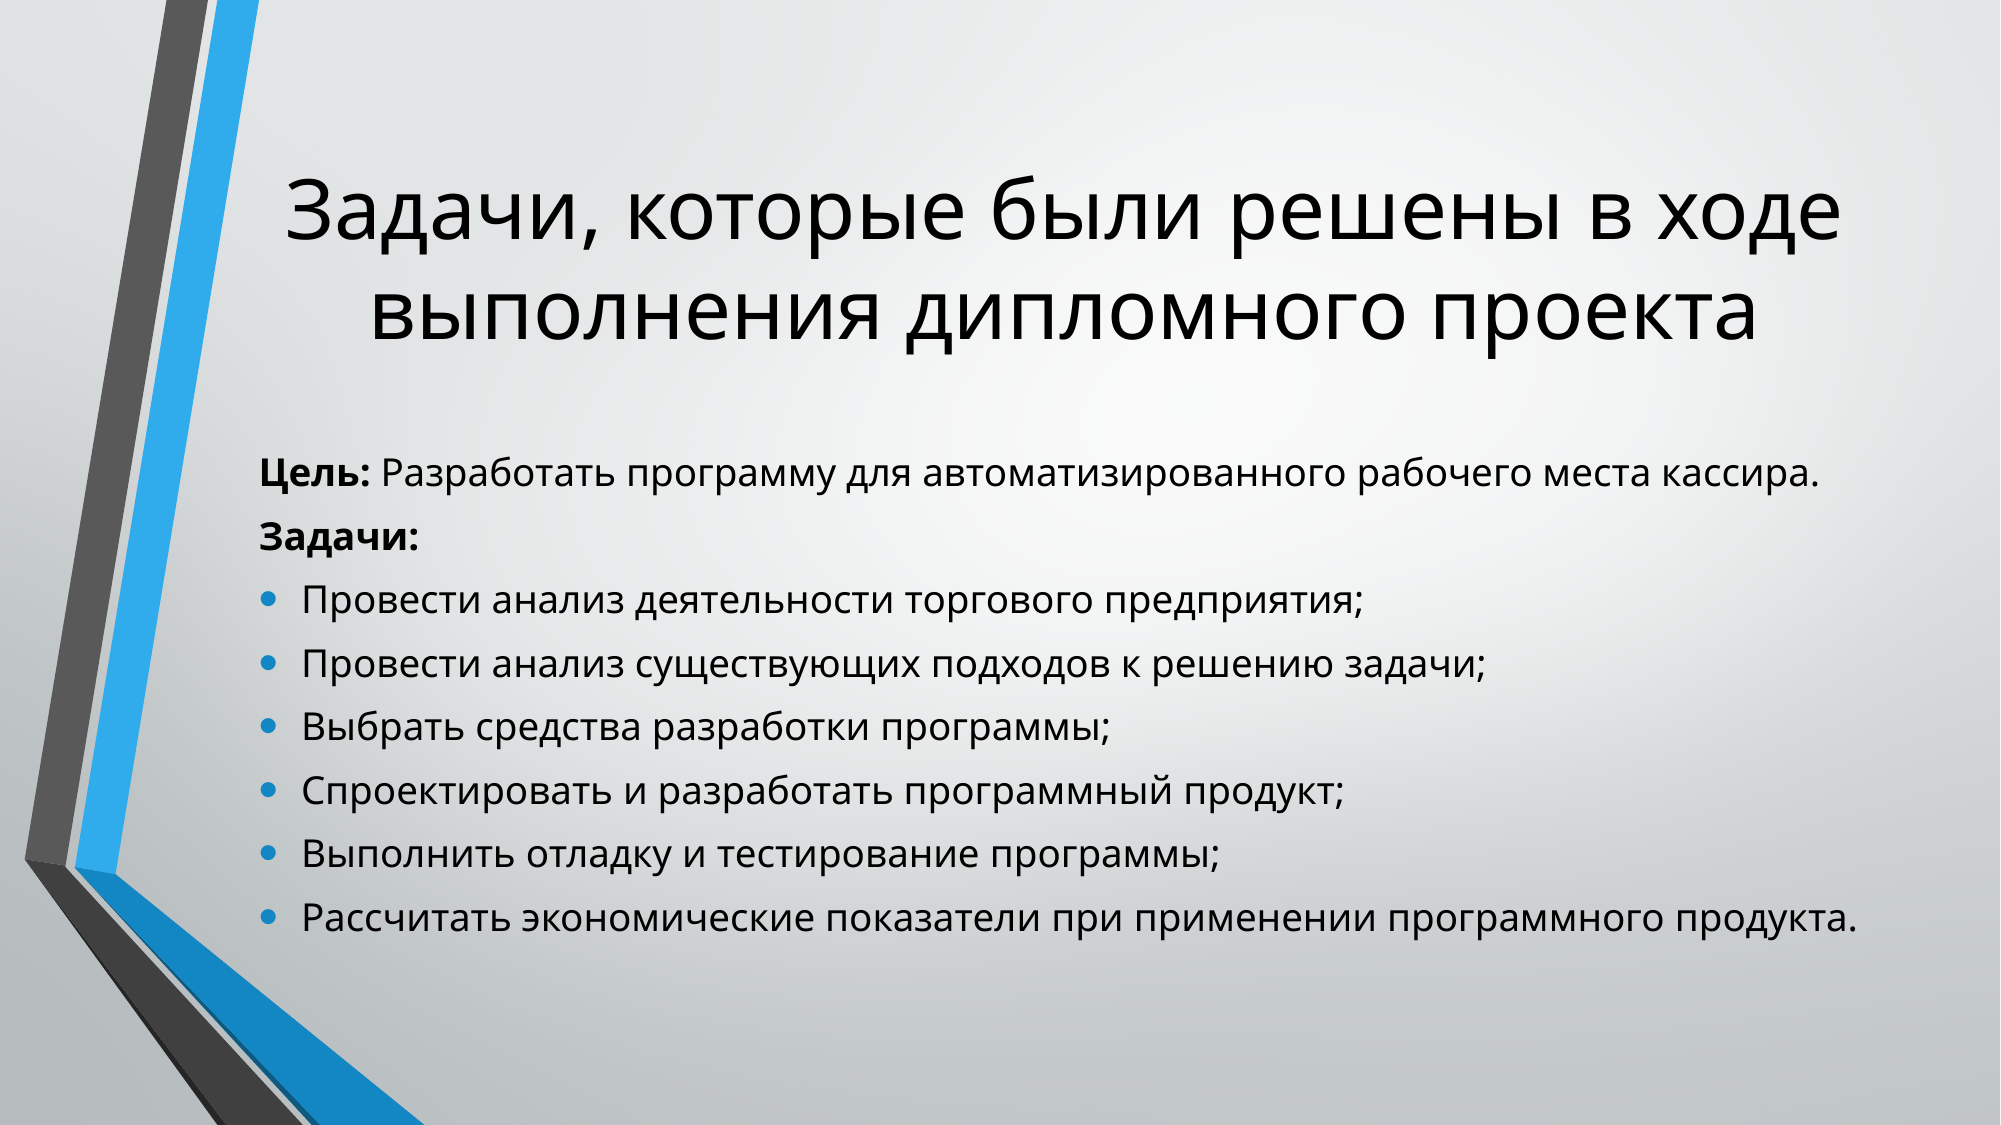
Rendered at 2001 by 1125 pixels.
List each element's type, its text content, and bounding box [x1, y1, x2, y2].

list Цель: Разработать программу для автоматизированного рабочего места кассира. Задачи: Провести анализ деятельности торгового предприятия; Провести анализ существующих подходов к решению задачи; Выбрать средства разработки программы; Спроектировать и разработать программный продукт; Выполнить отладку и тестирование программы; Рассчитать экономические показатели при применении программного продукта. [243, 437, 1887, 950]
title Задачи, которые были решены в ходе выполнения дипломного проекта [243, 112, 1887, 400]
